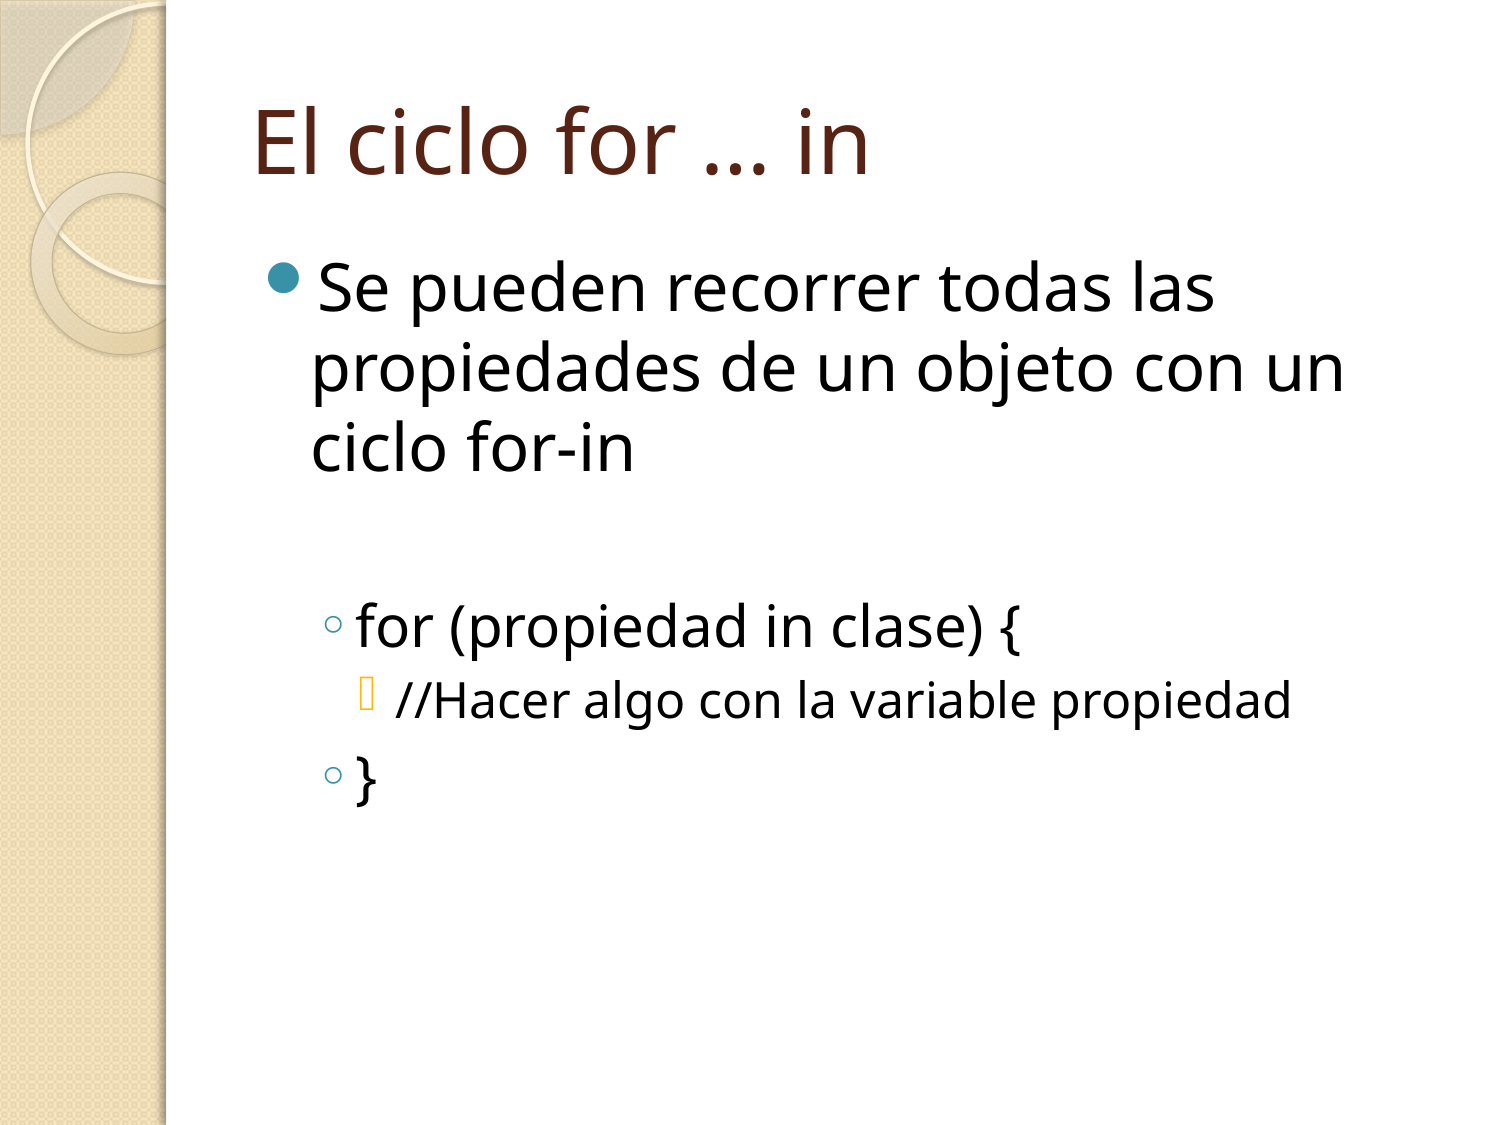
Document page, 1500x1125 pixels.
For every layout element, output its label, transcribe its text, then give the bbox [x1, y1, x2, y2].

list Se pueden recorrer todas las propiedades de un objeto con un ciclo for-in for (propiedad in clase) { //Hacer algo con la variable propiedad } [235, 237, 1466, 1025]
title El ciclo for … in [235, 45, 1466, 233]
